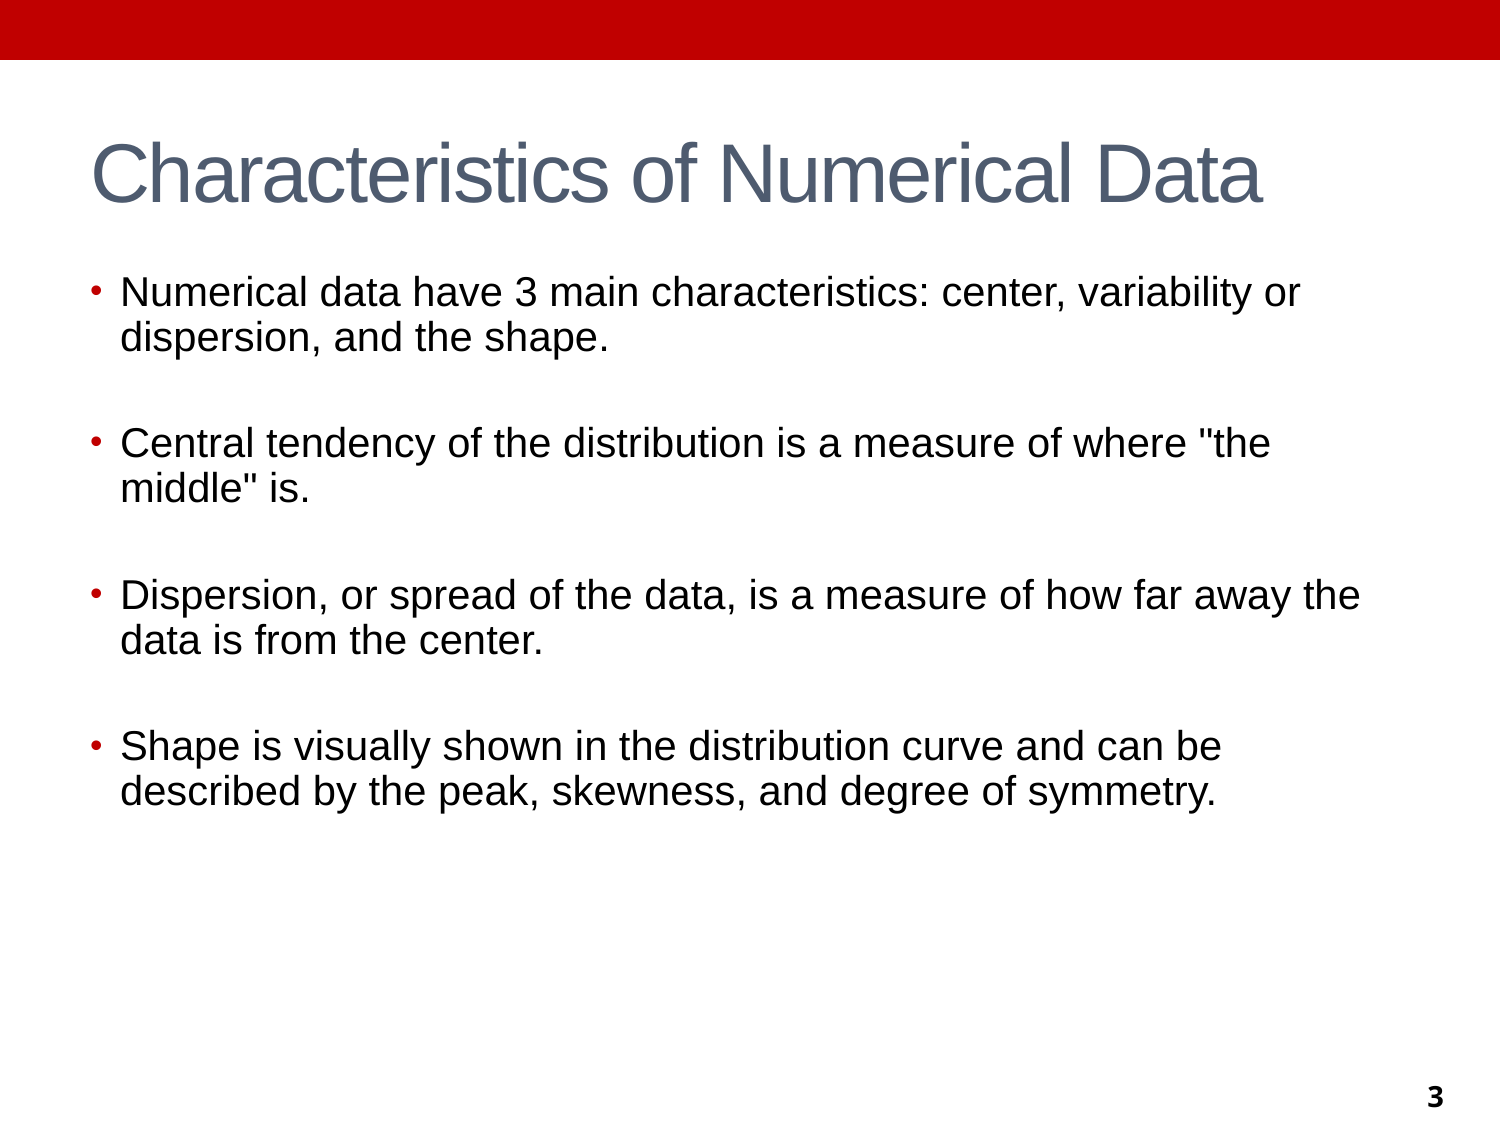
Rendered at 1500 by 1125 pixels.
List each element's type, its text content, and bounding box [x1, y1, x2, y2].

list Numerical data have 3 main characteristics: center, variability or dispersion, and the shape. Central tendency of the distribution is a measure of where "the middle" is. Dispersion, or spread of the data, is a measure of how far away the data is from the center. Shape is visually shown in the distribution curve and can be described by the peak, skewness, and degree of symmetry. [74, 262, 1426, 1063]
slide_number 3 [1412, 1071, 1500, 1125]
title Characteristics of Numerical Data [75, 87, 1425, 250]
